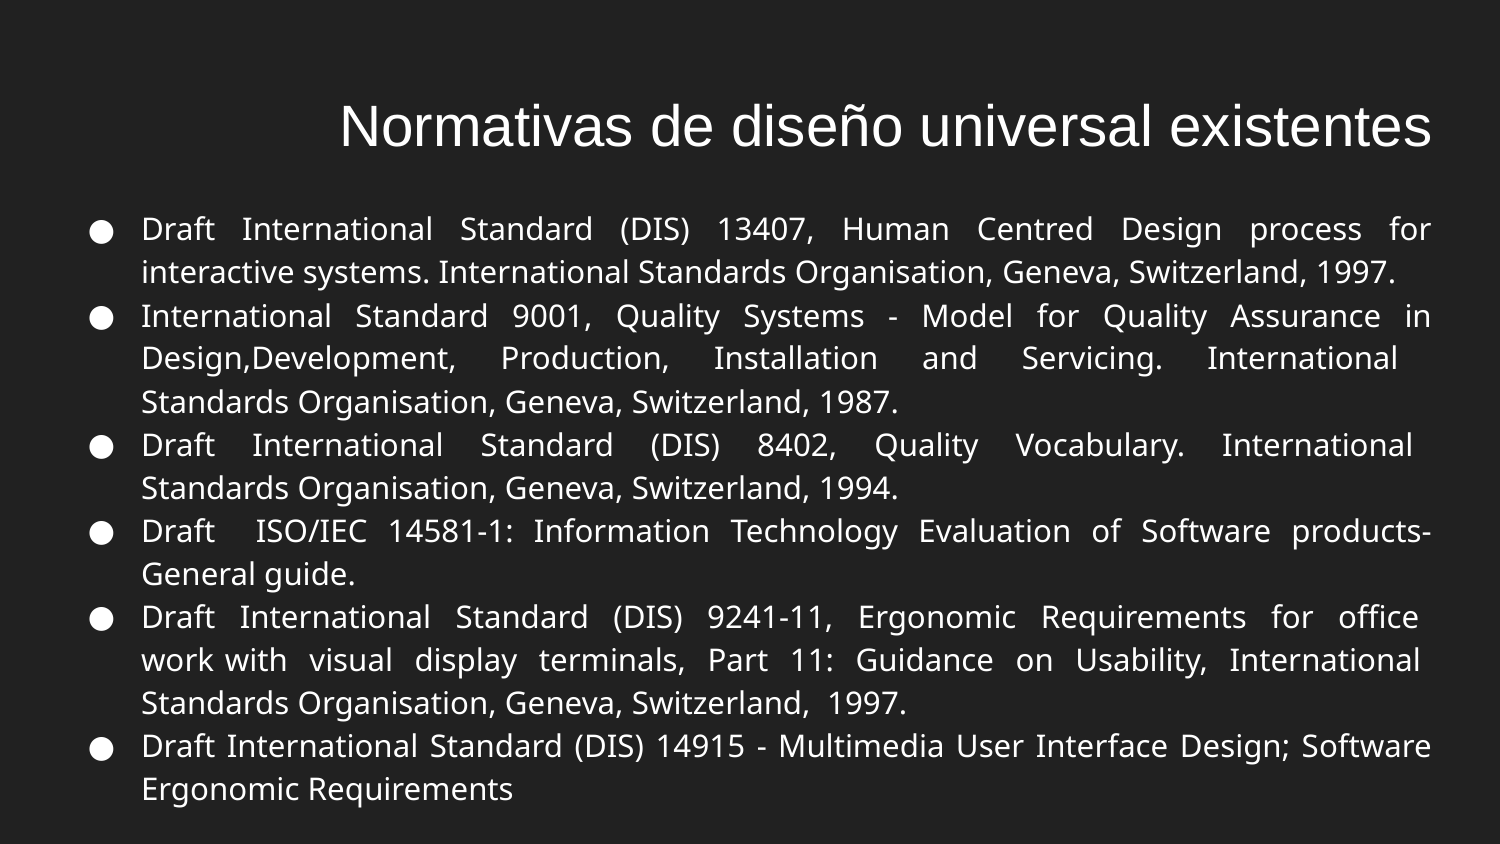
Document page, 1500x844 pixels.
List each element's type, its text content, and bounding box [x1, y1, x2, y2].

title Normativas de diseño universal existentes [51, 72, 1449, 167]
list Draft International Standard (DIS) 13407, Human Centred Design process for interactive systems. International Standards Organisation, Geneva, Switzerland, 1997. International Standard 9001, Quality Systems - Model for Quality Assurance in Design,Development, Production, Installation and Servicing. International Standards Organisation, Geneva, Switzerland, 1987. Draft International Standard (DIS) 8402, Quality Vocabulary. International Standards Organisation, Geneva, Switzerland, 1994. Draft ISO/IEC 14581-1: Information Technology Evaluation of Software products-General guide. Draft International Standard (DIS) 9241-11, Ergonomic Requirements for office work with visual display terminals, Part 11: Guidance on Usability, International Standards Organisation, Geneva, Switzerland, 1997. Draft International Standard (DIS) 14915 - Multimedia User Interface Design; Software Ergonomic Requirements [51, 189, 1449, 818]
